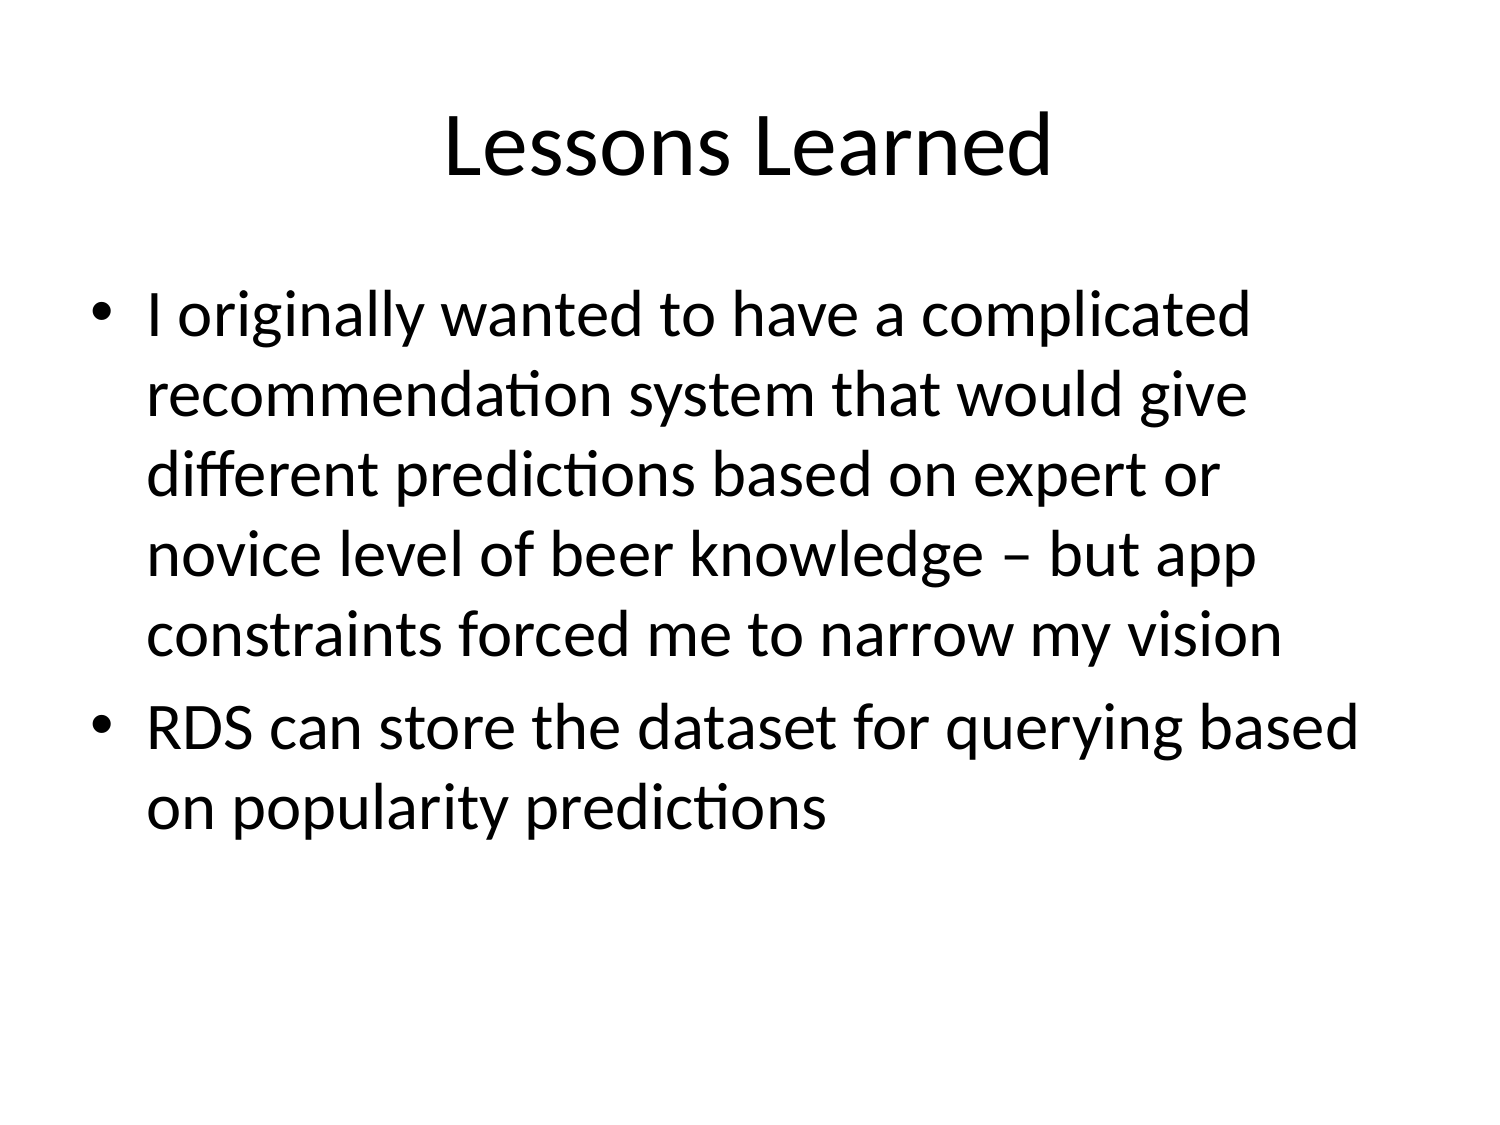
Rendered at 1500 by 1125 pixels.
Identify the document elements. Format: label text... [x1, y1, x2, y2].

title Lessons Learned [75, 45, 1425, 233]
list I originally wanted to have a complicated recommendation system that would give different predictions based on expert or novice level of beer knowledge – but app constraints forced me to narrow my vision RDS can store the dataset for querying based on popularity predictions [75, 262, 1425, 1005]
